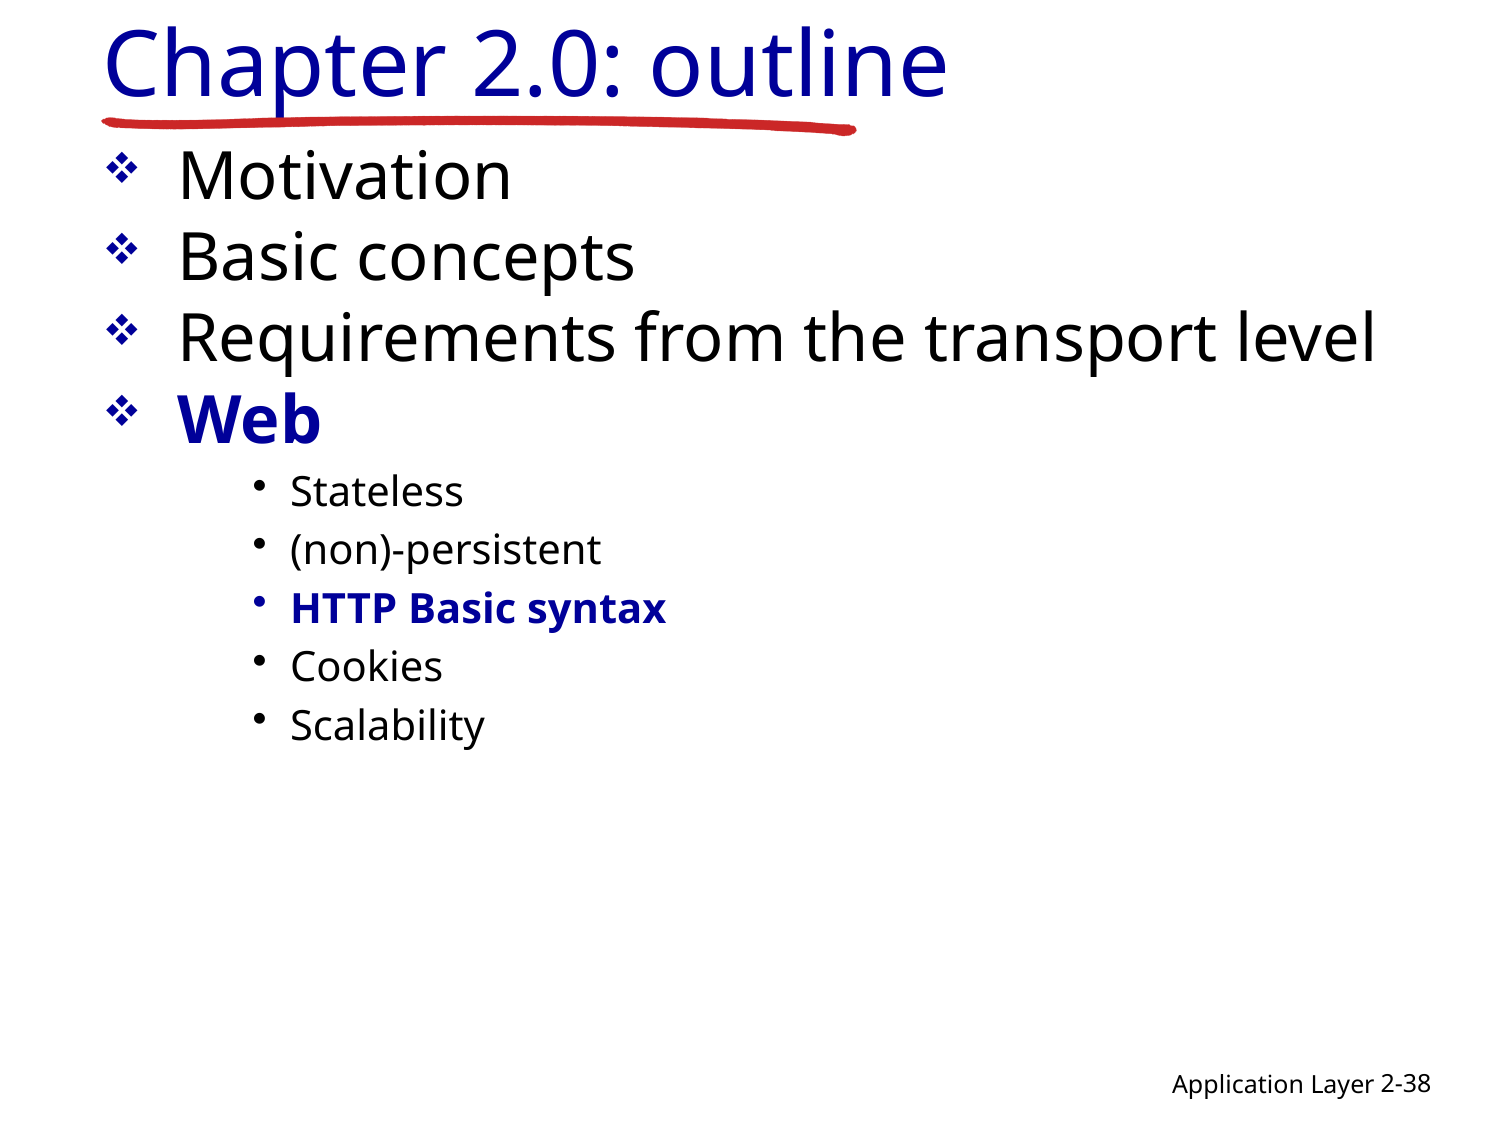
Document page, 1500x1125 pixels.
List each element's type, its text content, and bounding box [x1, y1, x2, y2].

picture [98, 110, 866, 143]
slide_number 2-38 [1365, 1059, 1477, 1106]
list Motivation Basic concepts Requirements from the transport level Web Stateless (non)-persistent HTTP Basic syntax Cookies Scalability [87, 137, 1455, 1027]
footer Application Layer [914, 1060, 1391, 1109]
title Chapter 2.0: outline [87, 0, 1363, 119]
